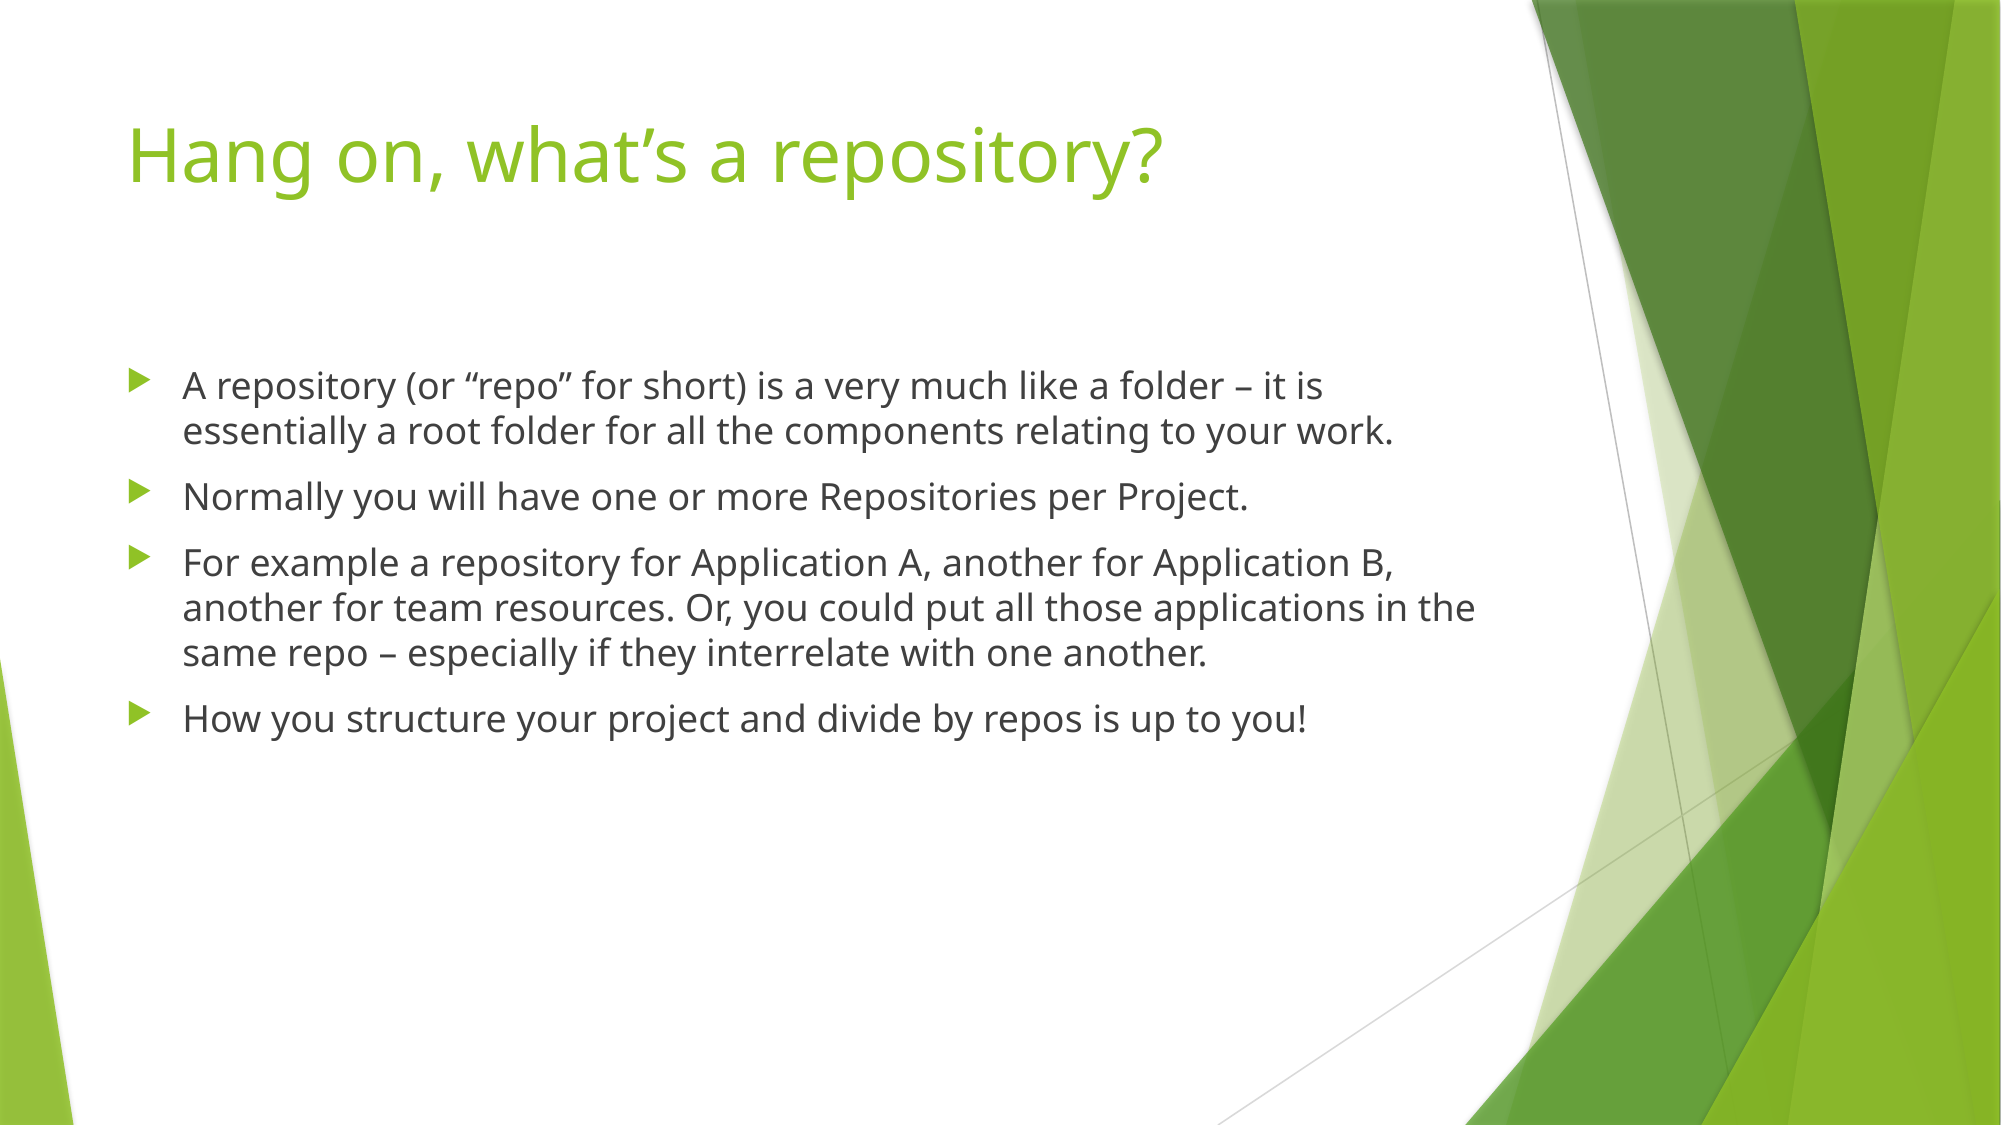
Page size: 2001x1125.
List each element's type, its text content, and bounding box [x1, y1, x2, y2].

list A repository (or “repo” for short) is a very much like a folder – it is essentially a root folder for all the components relating to your work. Normally you will have one or more Repositories per Project. For example a repository for Application A, another for Application B, another for team resources. Or, you could put all those applications in the same repo – especially if they interrelate with one another. How you structure your project and divide by repos is up to you! [111, 354, 1522, 992]
title Hang on, what’s a repository? [111, 99, 1522, 317]
